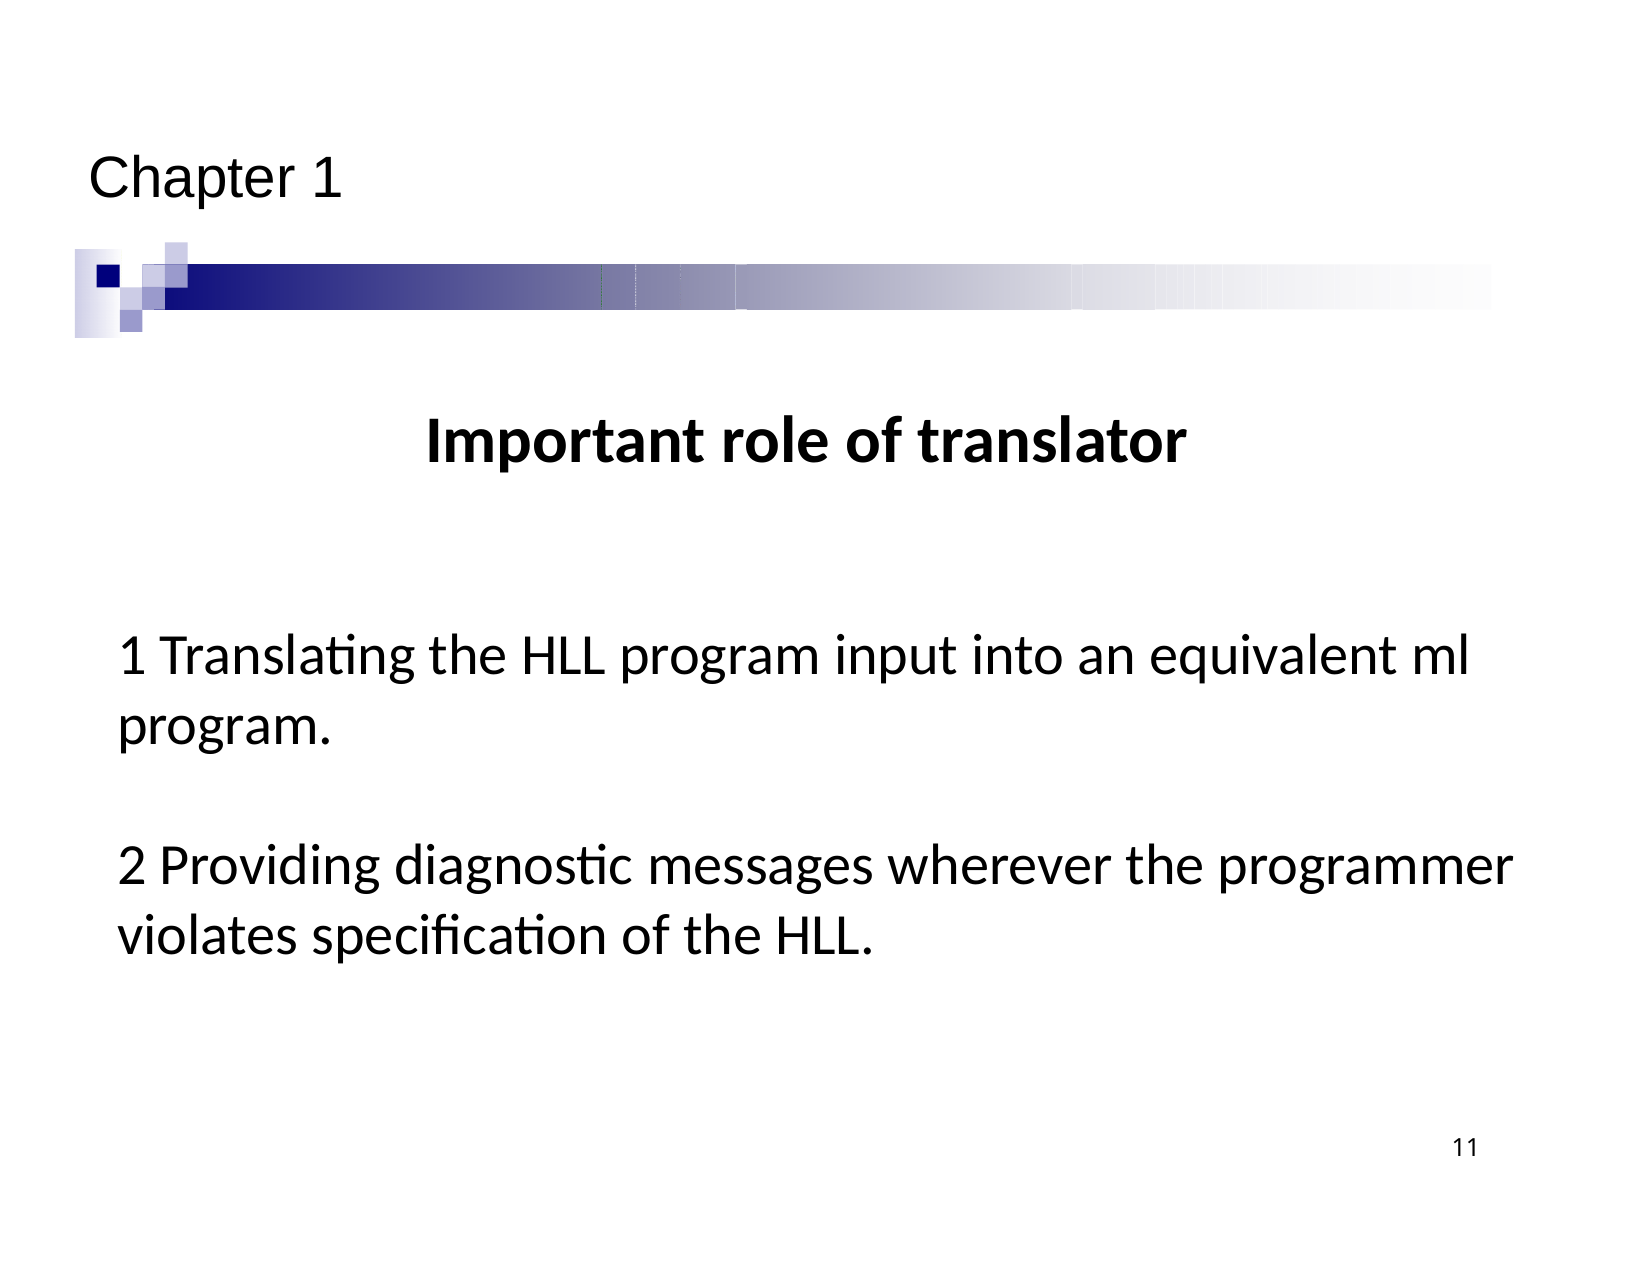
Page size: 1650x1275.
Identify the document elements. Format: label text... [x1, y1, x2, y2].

title Chapter 1 [88, 138, 592, 214]
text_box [96, 242, 1492, 333]
text_box Important role of translator [68, 388, 1546, 564]
text_box [74, 249, 93, 338]
list 1 Translating the HLL program input into an equivalent ml program. 2 Providing diagnostic messages wherever the programmer violates specification of the HLL. [116, 615, 1571, 970]
slide_number 11 [1445, 1131, 1492, 1171]
